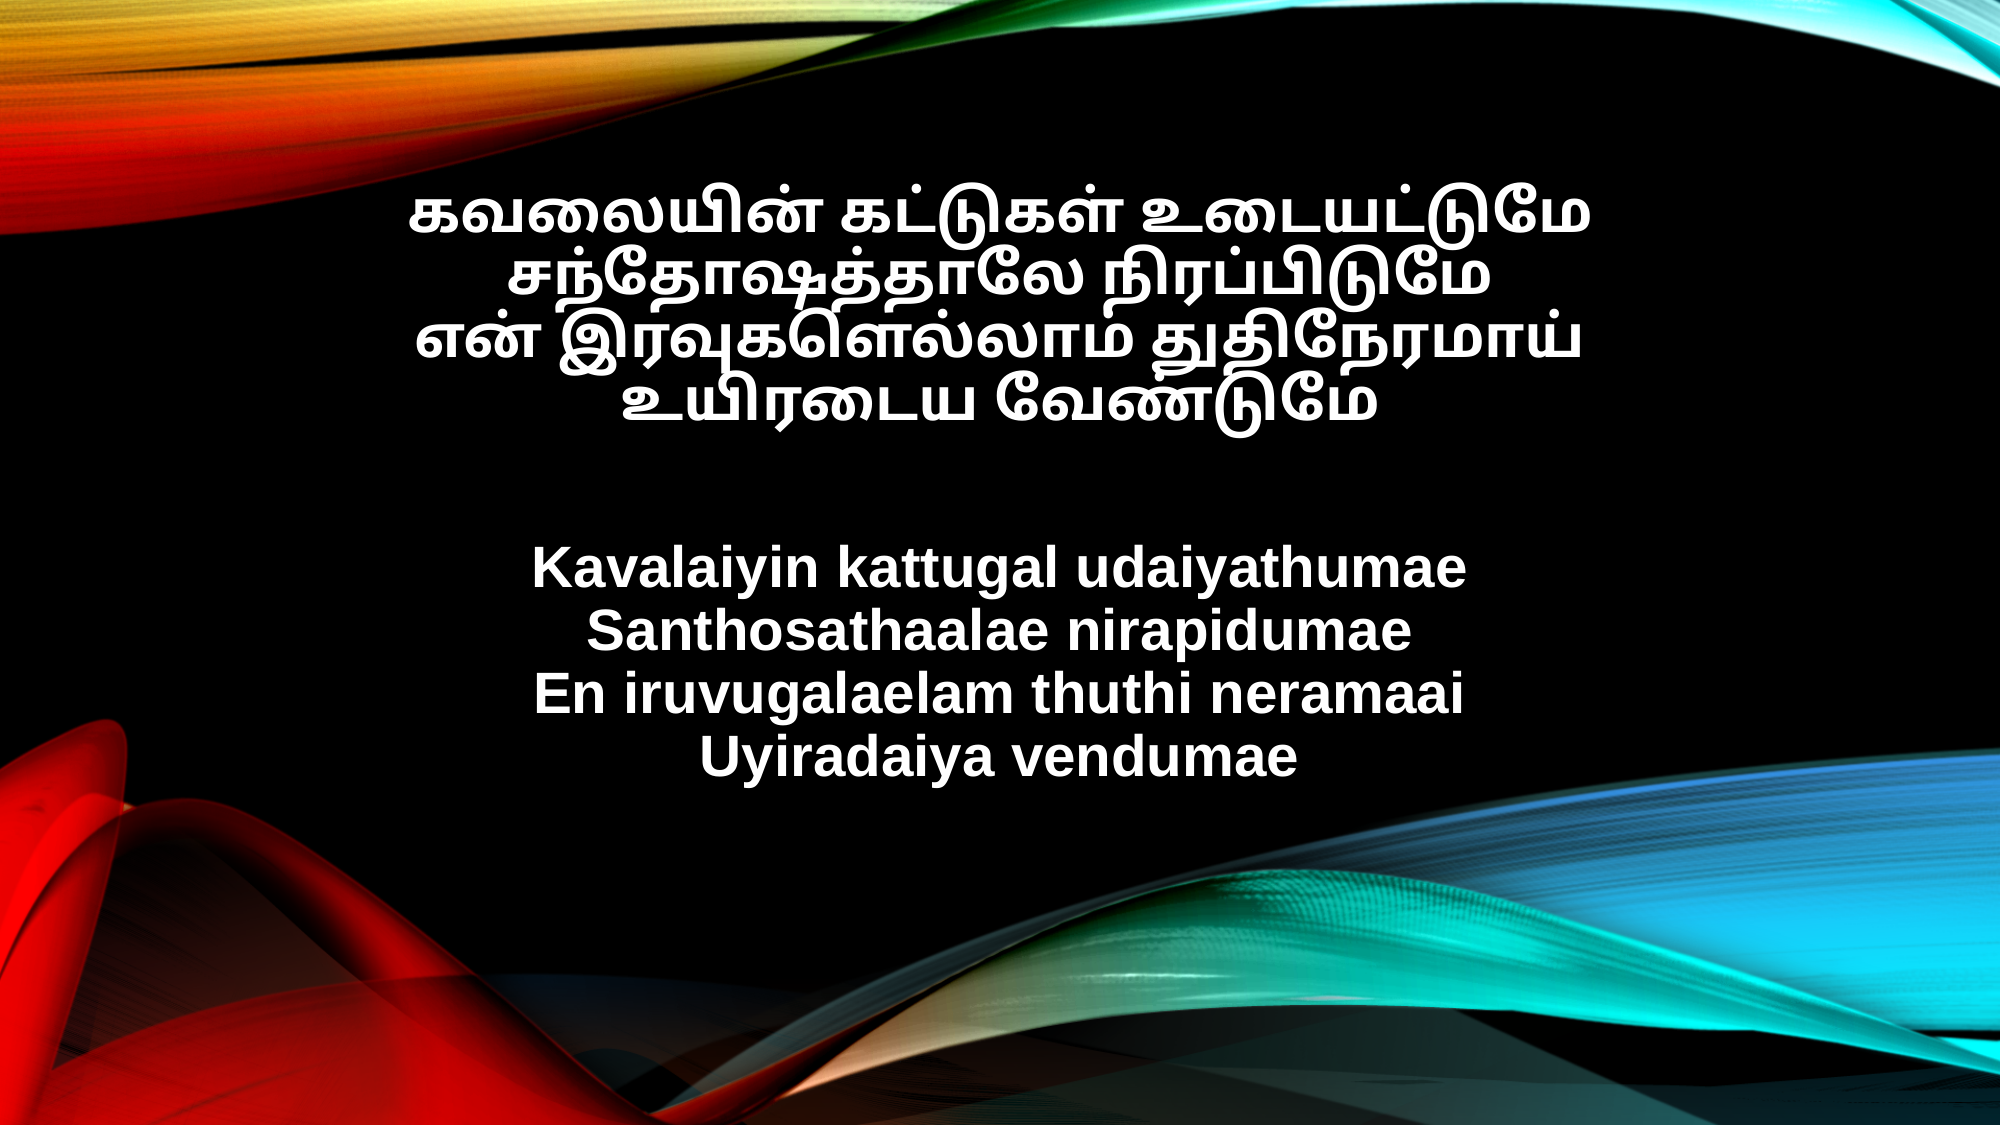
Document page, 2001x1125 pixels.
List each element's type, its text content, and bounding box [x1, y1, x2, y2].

subtitle கவலையின் கட்டுகள் உடையட்டுமே சந்தோஷத்தாலே நிரப்பிடுமே என் இரவுகளெல்லாம் துதிநேரமாய் உயிரடைய வேண்டுமே Kavalaiyin kattugal udaiyathumae Santhosathaalae nirapidumae En iruvugalaelam thuthi neramaai Uyiradaiya vendumae [0, 0, 2000, 1125]
